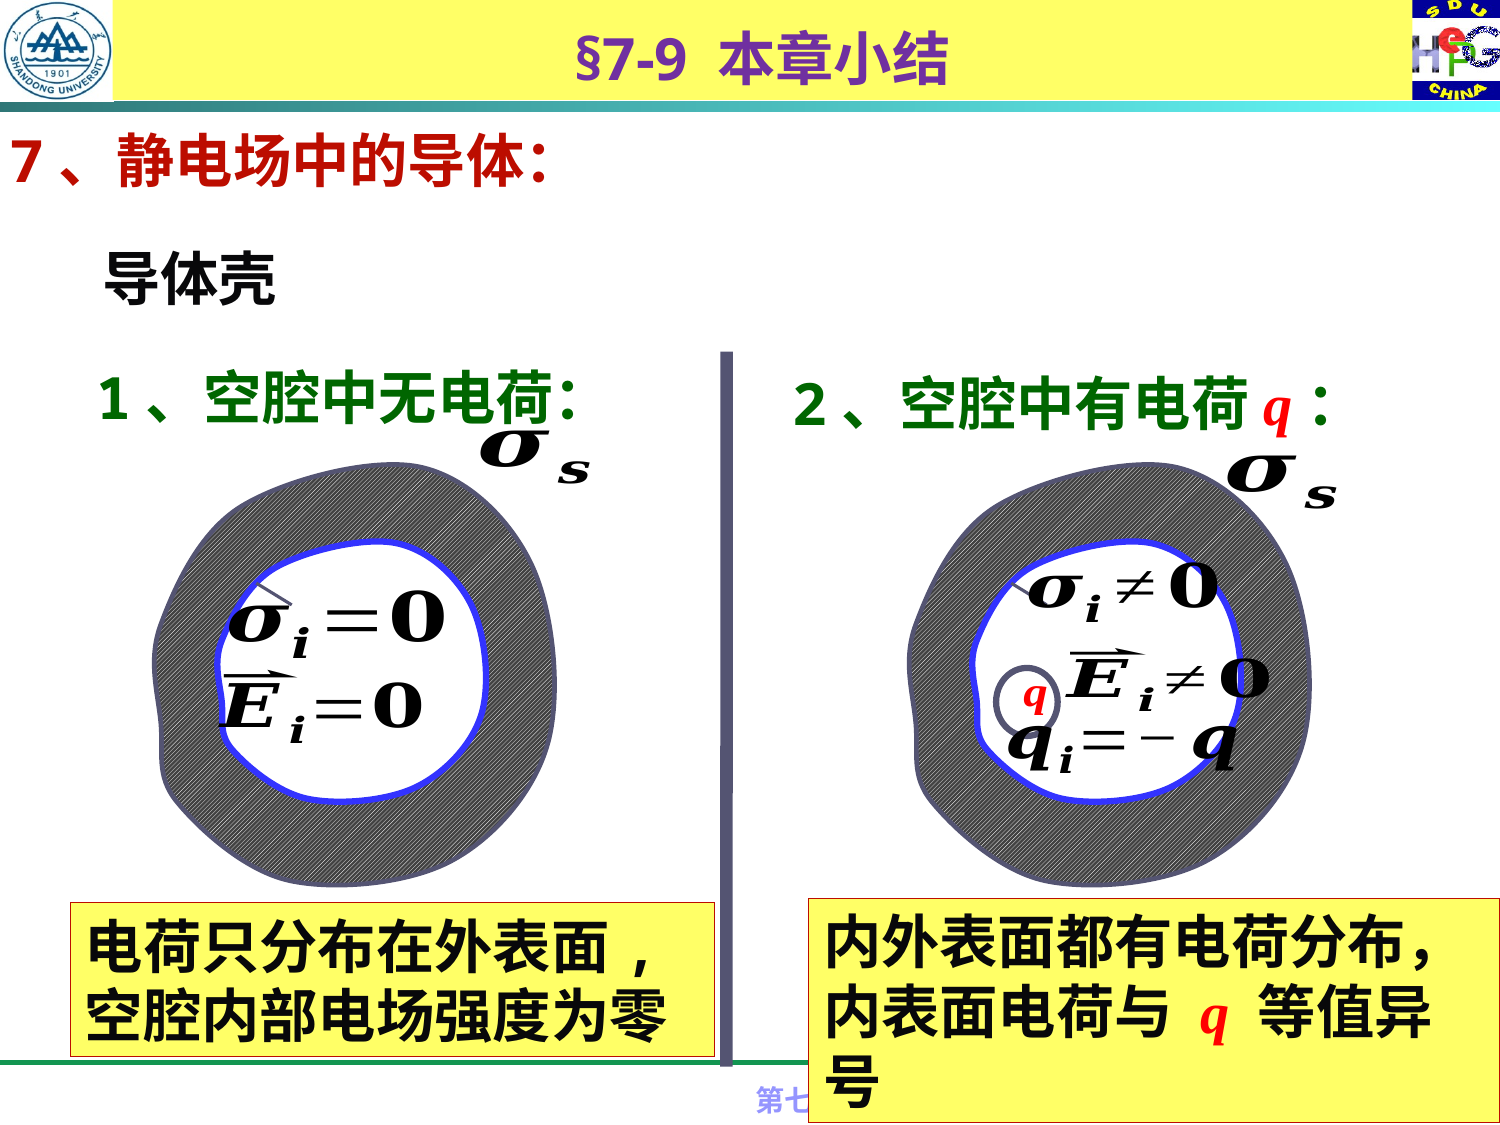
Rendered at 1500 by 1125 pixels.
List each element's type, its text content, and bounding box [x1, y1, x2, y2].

text_box 内外表面都有电荷分布，内表面电荷与 q 等值异号 [808, 898, 1500, 1123]
footer 第七章 电荷和静电场 [442, 1062, 1337, 1125]
text_box 2、空腔中有电荷q： [777, 345, 1418, 444]
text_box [902, 456, 1317, 891]
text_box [147, 456, 562, 891]
text_box 7、静电场中的导体： [0, 117, 598, 202]
picture [0, 0, 114, 102]
text_box 电荷只分布在外表面,空腔内部电场强度为零 [70, 902, 715, 1057]
text_box 1、空腔中无电荷： [82, 339, 645, 439]
title §7-9 本章小结 [112, 0, 1413, 101]
text_box 导体壳 [87, 234, 292, 320]
picture [1413, 0, 1500, 100]
